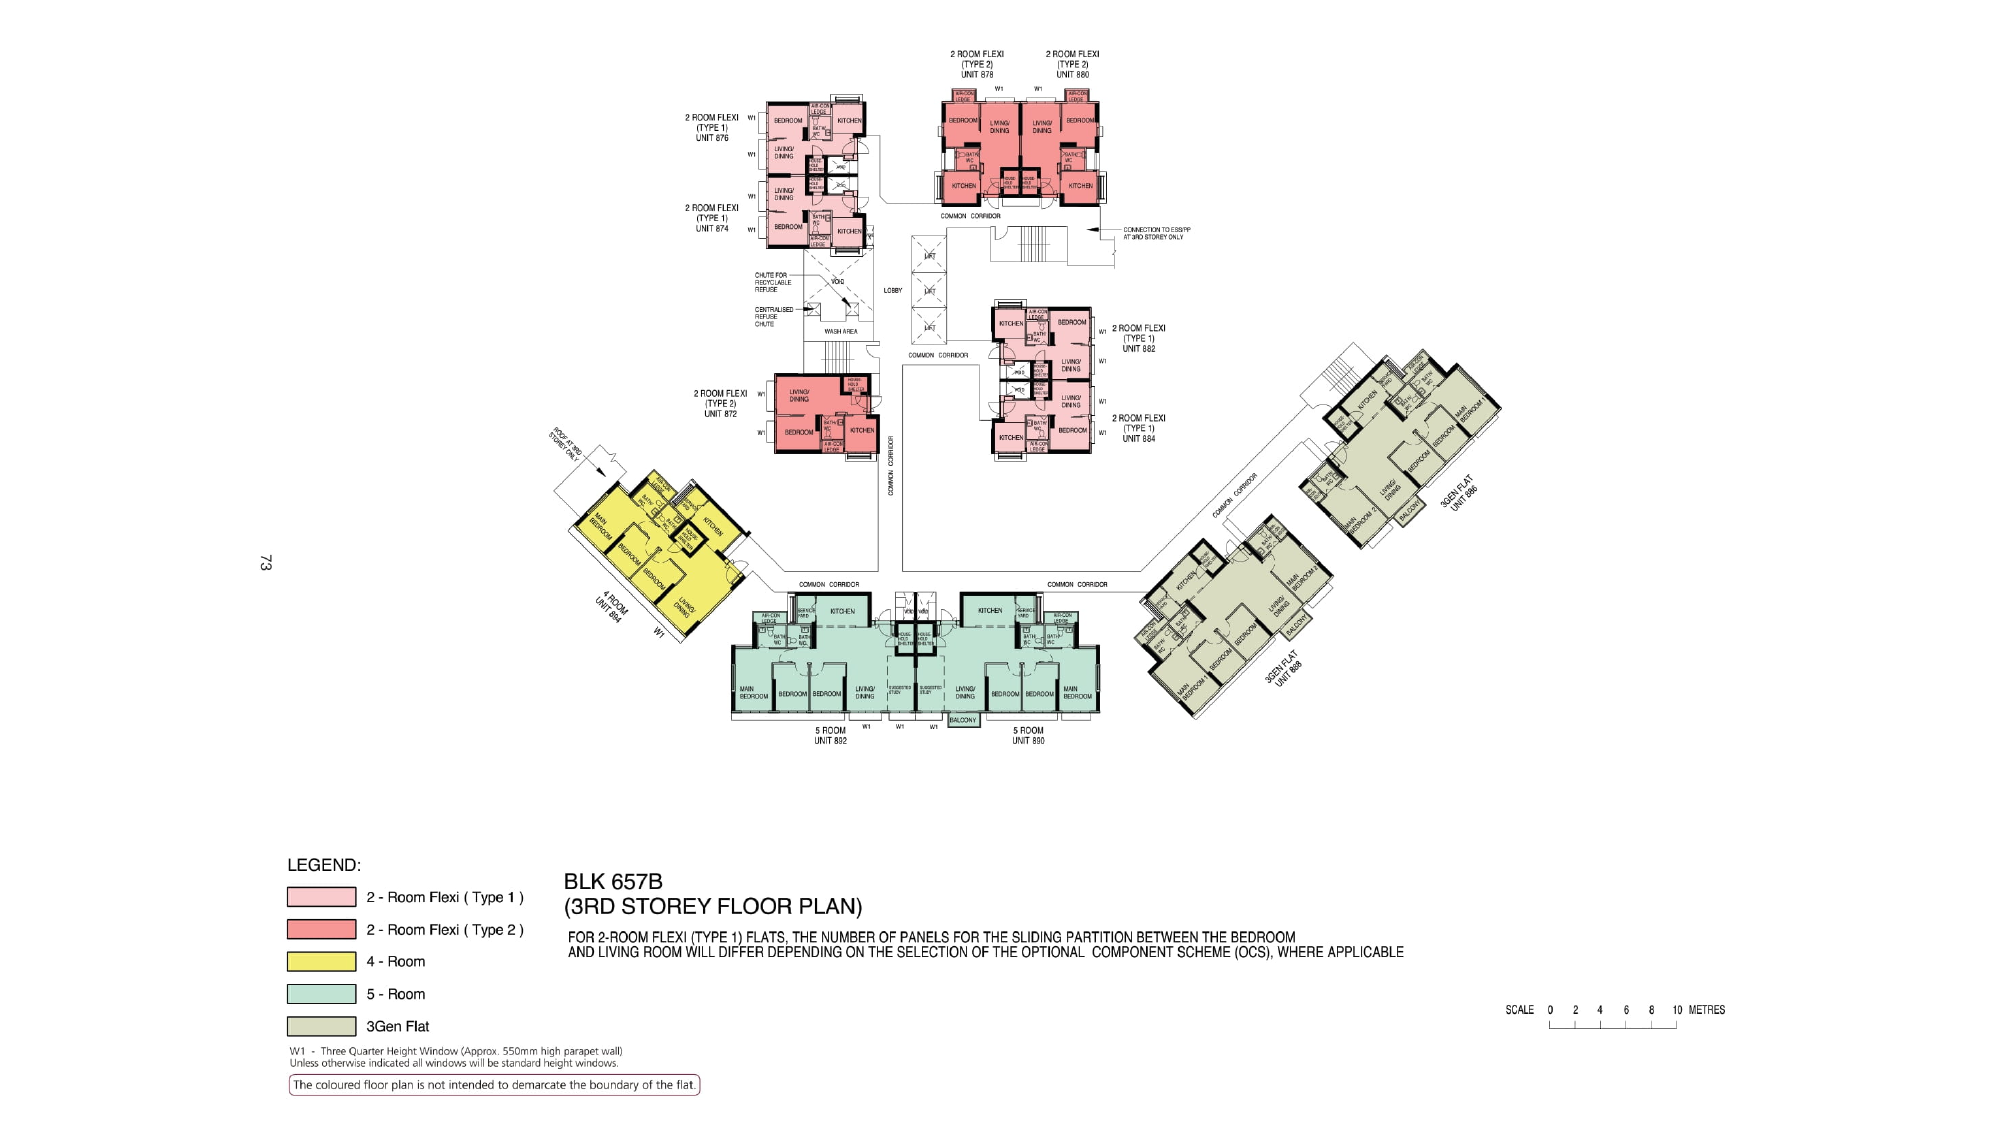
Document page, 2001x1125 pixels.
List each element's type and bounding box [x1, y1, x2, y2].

picture [203, 0, 1796, 1125]
